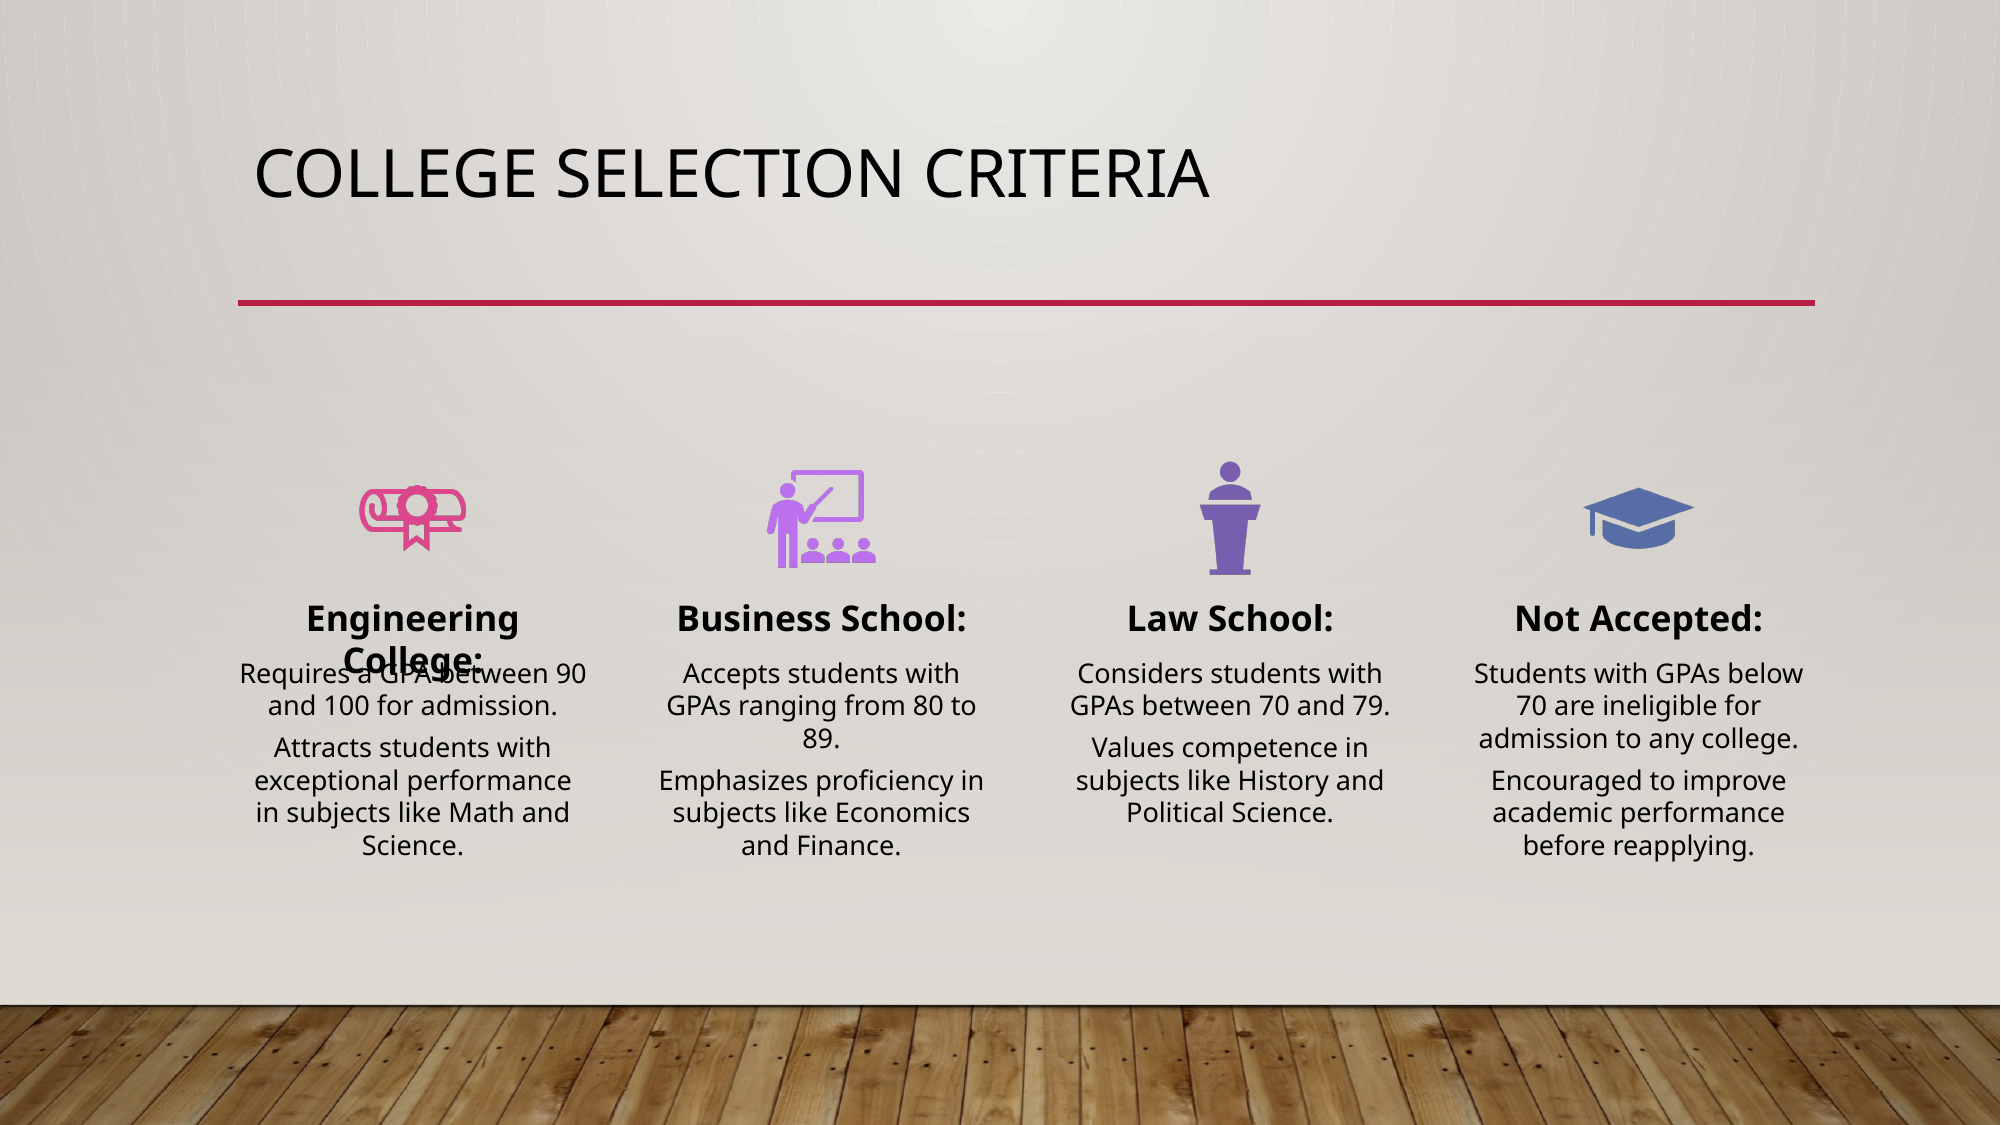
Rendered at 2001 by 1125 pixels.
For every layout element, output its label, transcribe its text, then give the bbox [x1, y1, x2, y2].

picture [0, 1005, 2000, 1125]
title College Selection Criteria [238, 131, 1814, 305]
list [237, 383, 1814, 930]
